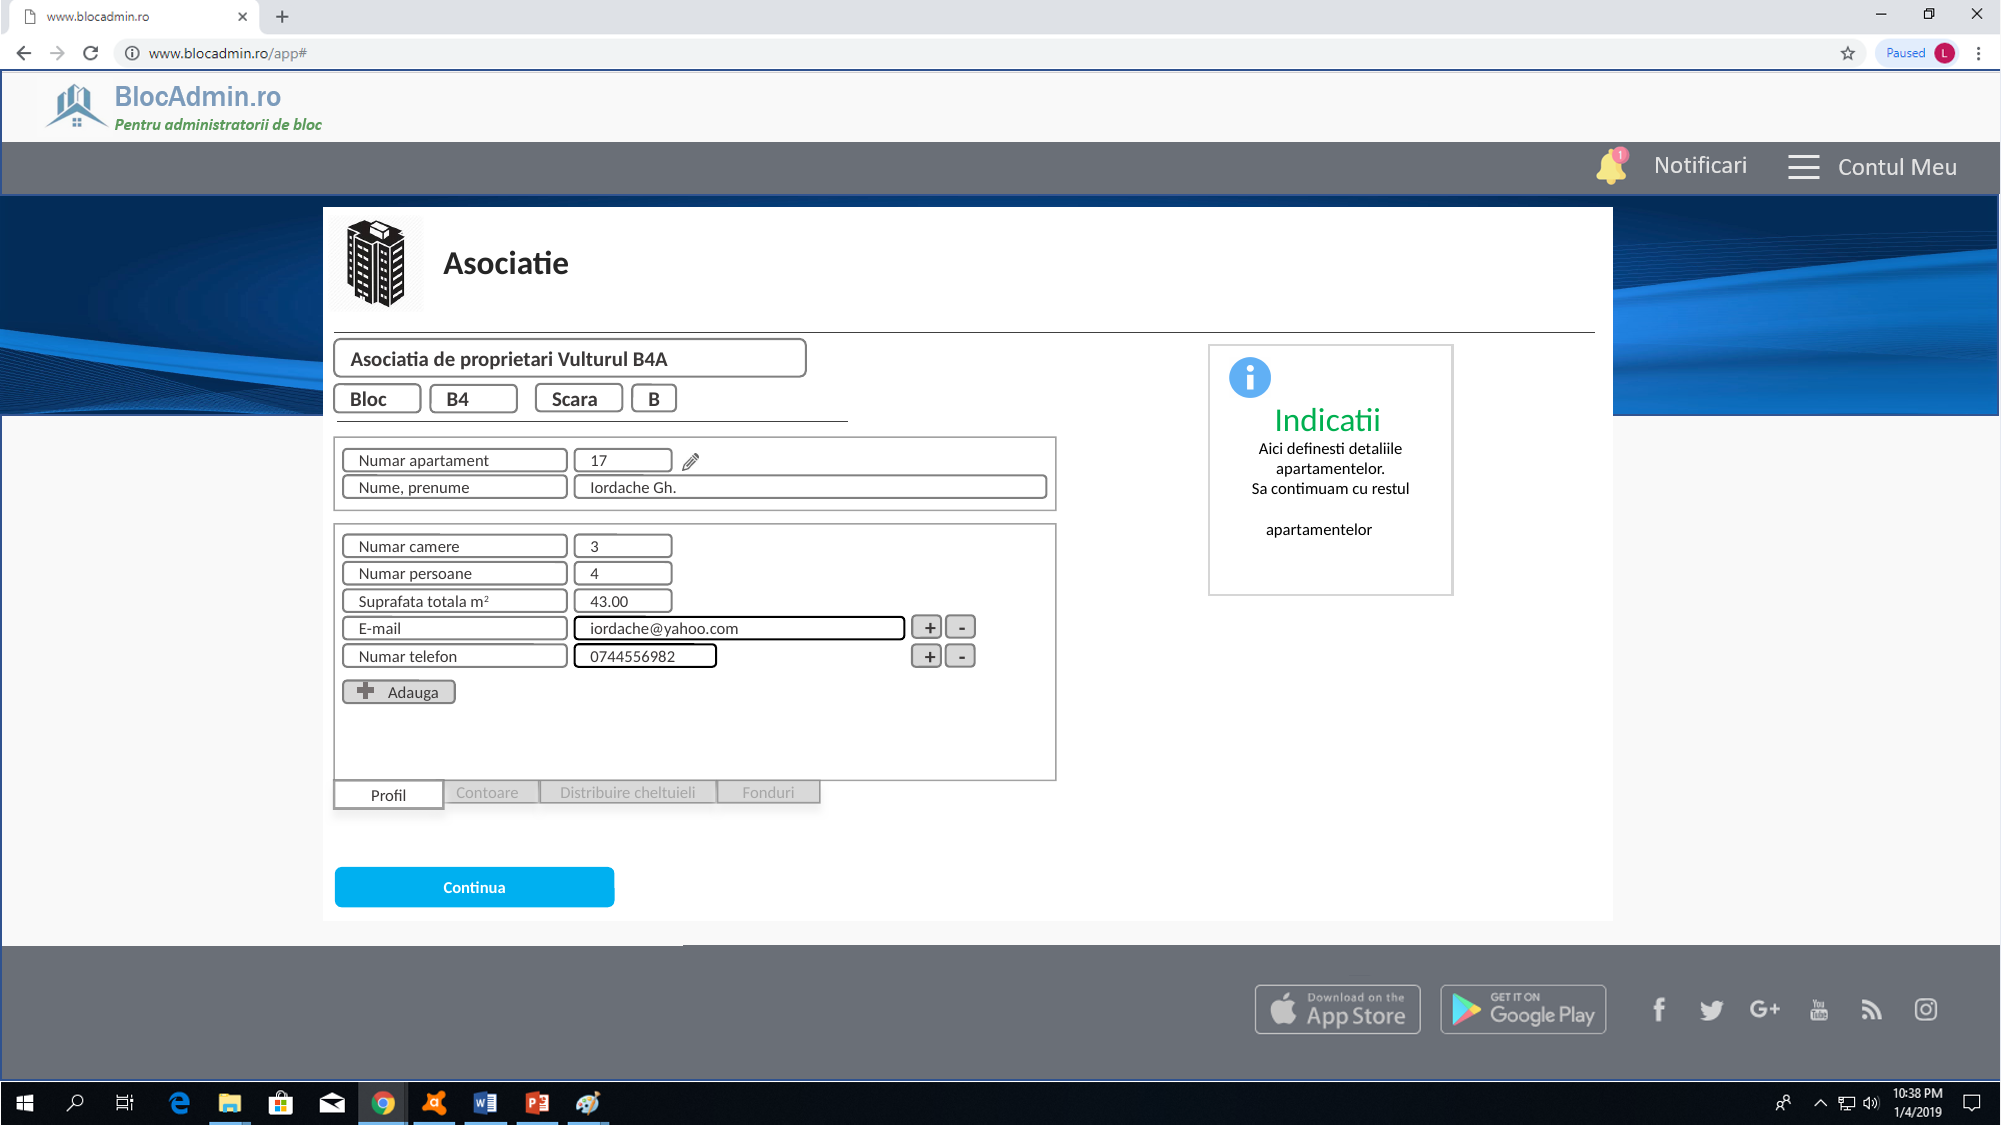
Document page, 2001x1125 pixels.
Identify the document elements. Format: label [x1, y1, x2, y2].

text_box [0, 194, 1999, 921]
picture [681, 453, 699, 471]
picture [0, 0, 2001, 1125]
picture [328, 215, 424, 312]
picture [1229, 357, 1271, 399]
